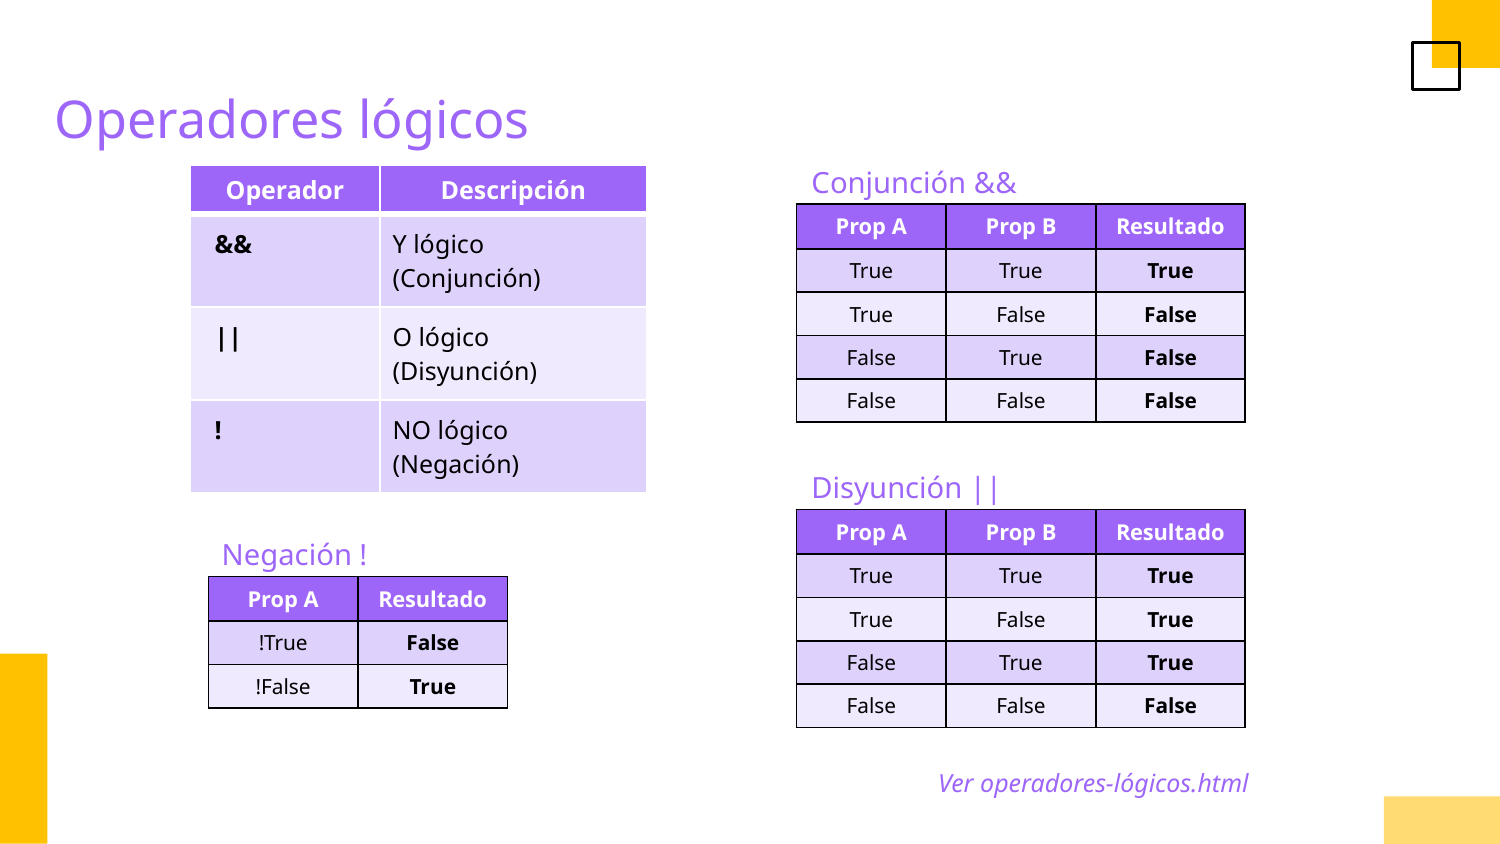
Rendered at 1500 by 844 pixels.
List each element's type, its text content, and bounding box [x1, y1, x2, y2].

table_header Operador [191, 166, 379, 211]
table_cell NO lógico (Negación) [381, 401, 646, 492]
table_cell True [359, 665, 507, 707]
table_cell O lógico (Disyunción) [381, 308, 646, 399]
table_cell False [947, 293, 1095, 335]
table_cell || [191, 308, 379, 399]
text_box Conjunción && [796, 149, 1062, 205]
table_cell && [191, 217, 379, 306]
table_header Descripción [381, 166, 646, 211]
table_cell True [797, 598, 945, 640]
table_cell True [1097, 598, 1244, 640]
table_cell True [947, 250, 1095, 291]
text_box Negación ! [206, 521, 472, 577]
table_header Prop A [797, 205, 945, 248]
table_cell False [359, 622, 507, 664]
table_cell True [797, 555, 945, 597]
table_header Prop A [209, 577, 357, 620]
table_cell False [797, 685, 945, 727]
table_header Prop B [947, 510, 1095, 553]
text_box Ver operadores-lógicos.html [923, 752, 1402, 821]
table_header Prop B [947, 205, 1095, 248]
table_cell Y lógico (Conjunción) [381, 217, 646, 306]
table_cell True [947, 555, 1095, 597]
table_cell True [947, 642, 1095, 683]
table_cell False [947, 685, 1095, 727]
table_cell False [1097, 336, 1244, 378]
table_cell False [797, 380, 945, 421]
table_header Resultado [359, 577, 507, 620]
table_cell ! [191, 401, 379, 492]
table_cell False [797, 336, 945, 378]
text_box Operadores lógicos [40, 71, 1460, 166]
table_cell True [947, 336, 1095, 378]
table_cell True [1097, 555, 1244, 597]
table_cell True [1097, 250, 1244, 291]
table_header Prop A [797, 510, 945, 553]
table_header Resultado [1097, 510, 1244, 553]
table_cell True [1097, 642, 1244, 683]
table_cell False [1097, 685, 1244, 727]
table_cell False [947, 598, 1095, 640]
table_cell False [1097, 293, 1244, 335]
table_cell False [947, 380, 1095, 421]
table_cell False [797, 642, 945, 683]
table_cell True [797, 250, 945, 291]
table_header Resultado [1097, 205, 1244, 248]
table_cell True [797, 293, 945, 335]
table_cell False [1097, 380, 1244, 421]
table_cell !True [209, 622, 357, 664]
table_cell !False [209, 665, 357, 707]
text_box Disyunción || [796, 454, 1062, 510]
